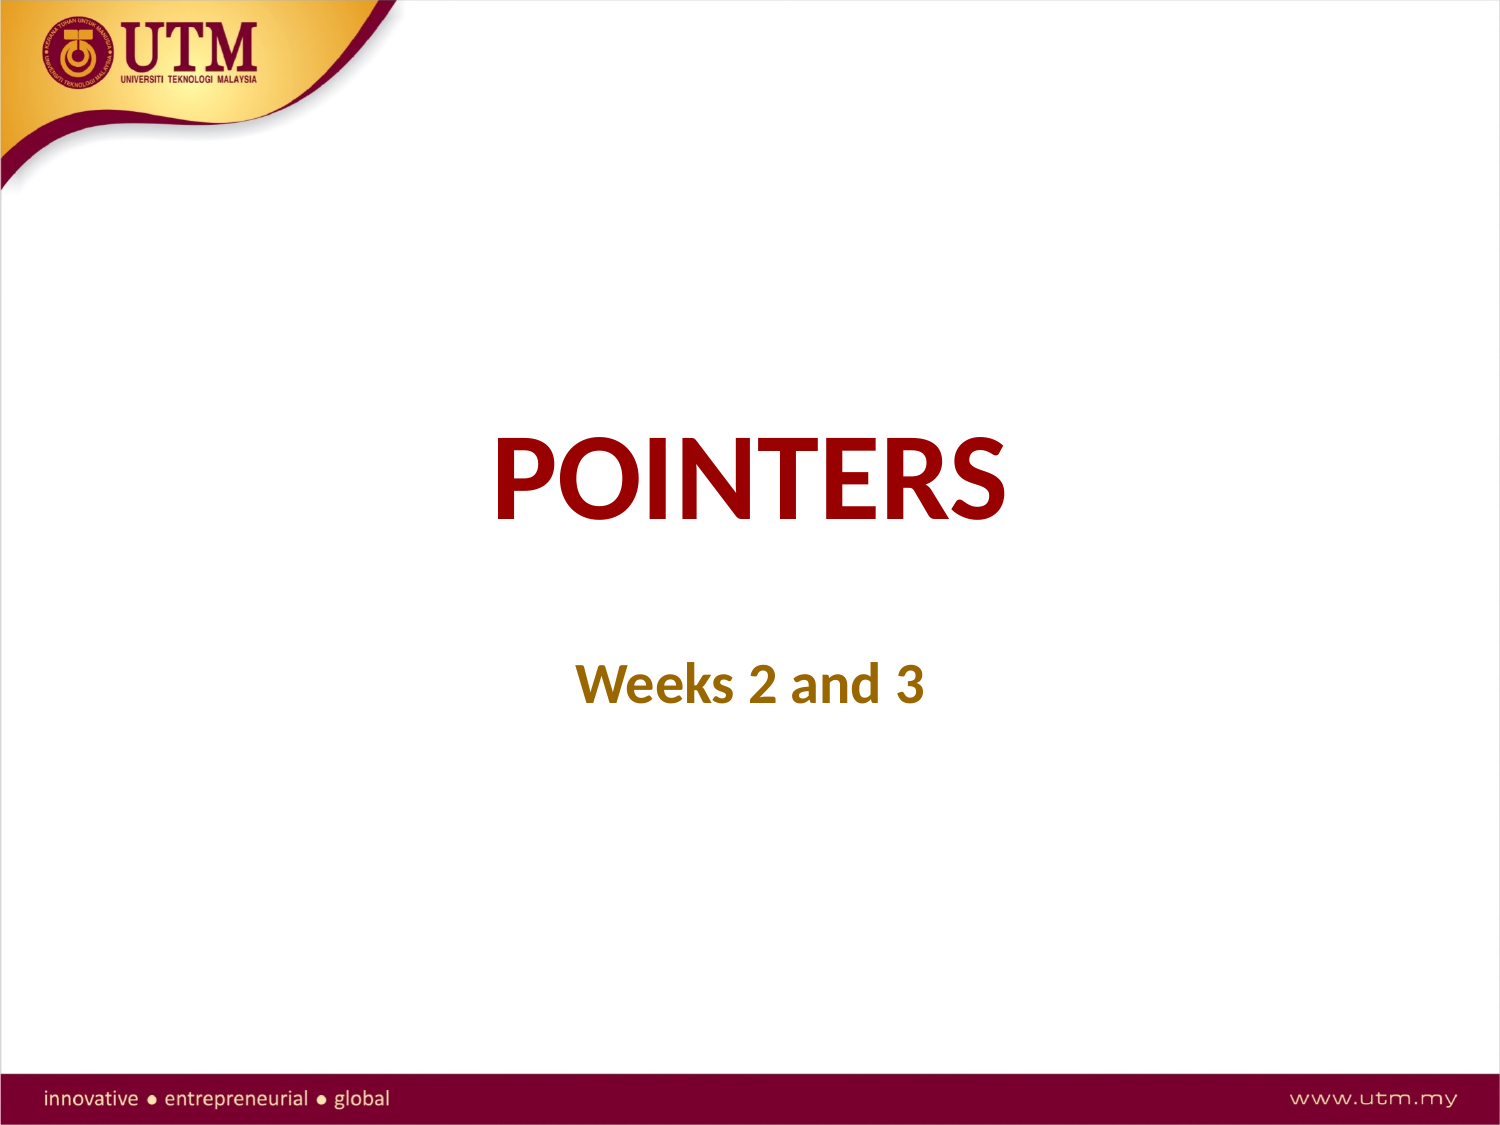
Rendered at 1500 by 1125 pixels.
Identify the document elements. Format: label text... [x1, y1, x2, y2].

subtitle Weeks 2 and 3 [225, 637, 1275, 925]
picture [0, 0, 1500, 1125]
title POINTERS [112, 349, 1388, 591]
